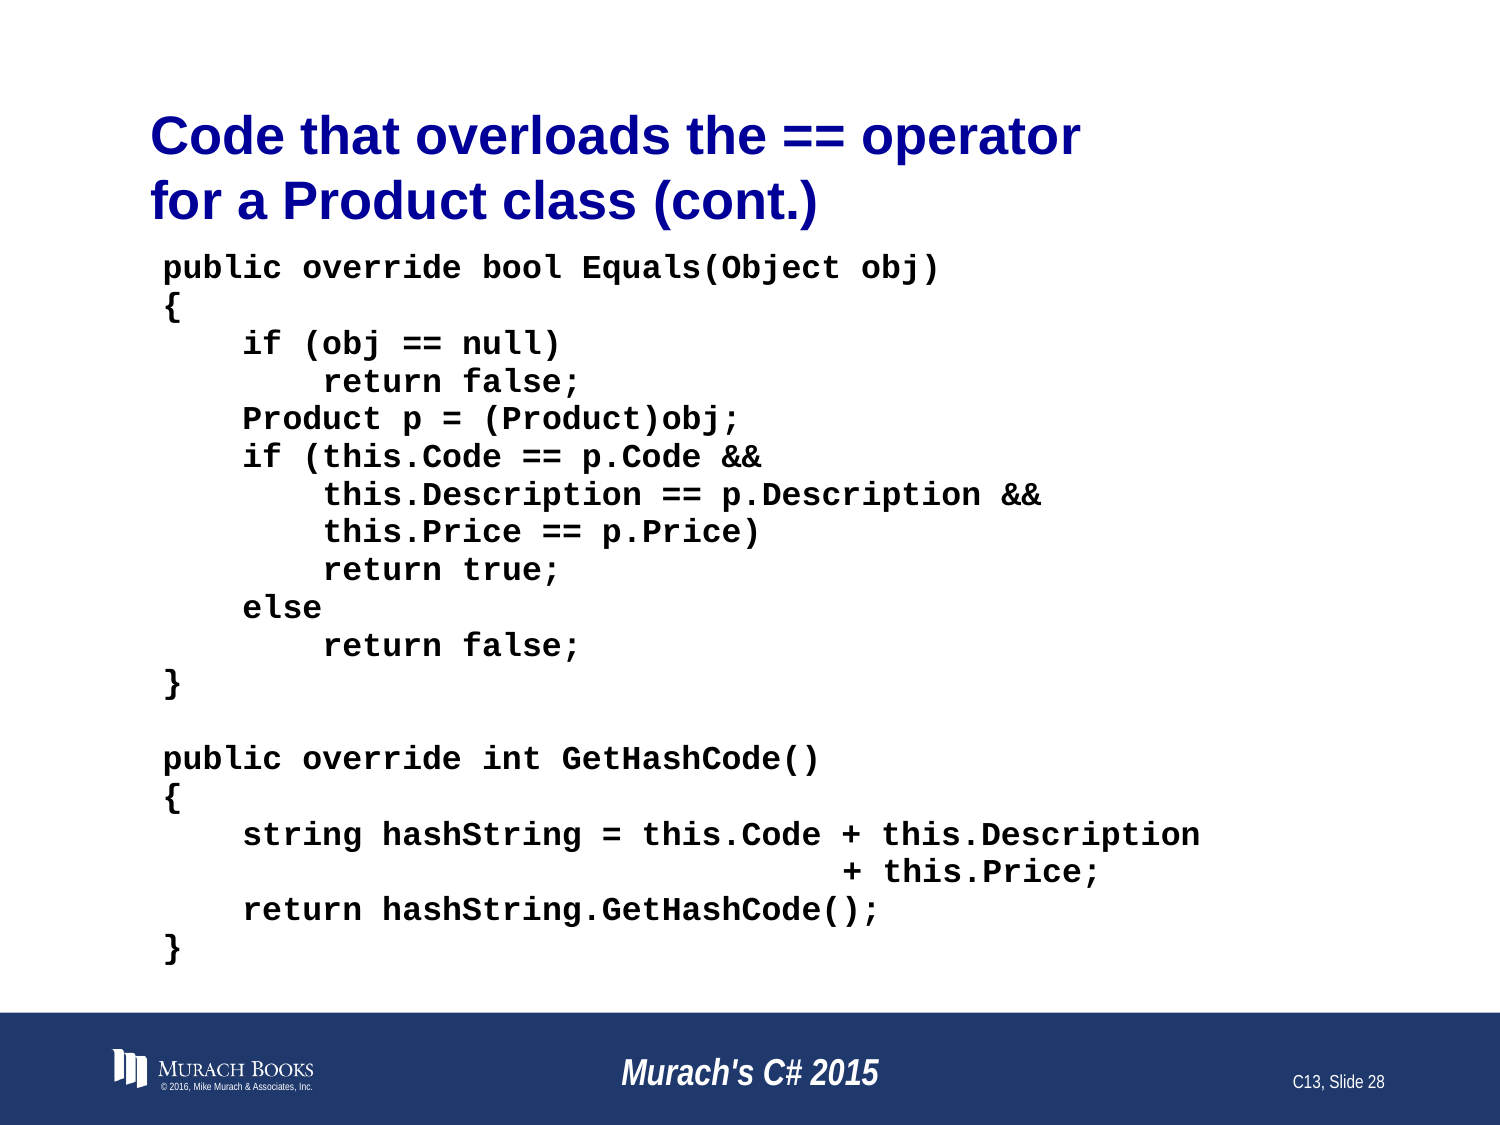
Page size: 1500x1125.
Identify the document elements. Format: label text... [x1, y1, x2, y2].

footer © 2016, Mike Murach & Associates, Inc. [12, 1025, 463, 1100]
slide_number Murach's C# 2015 [463, 1025, 1050, 1100]
title Code that overloads the == operator for a Product class (cont.) [150, 99, 1350, 232]
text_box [162, 250, 1361, 988]
slide_number C13, Slide 28 [1087, 1025, 1400, 1100]
